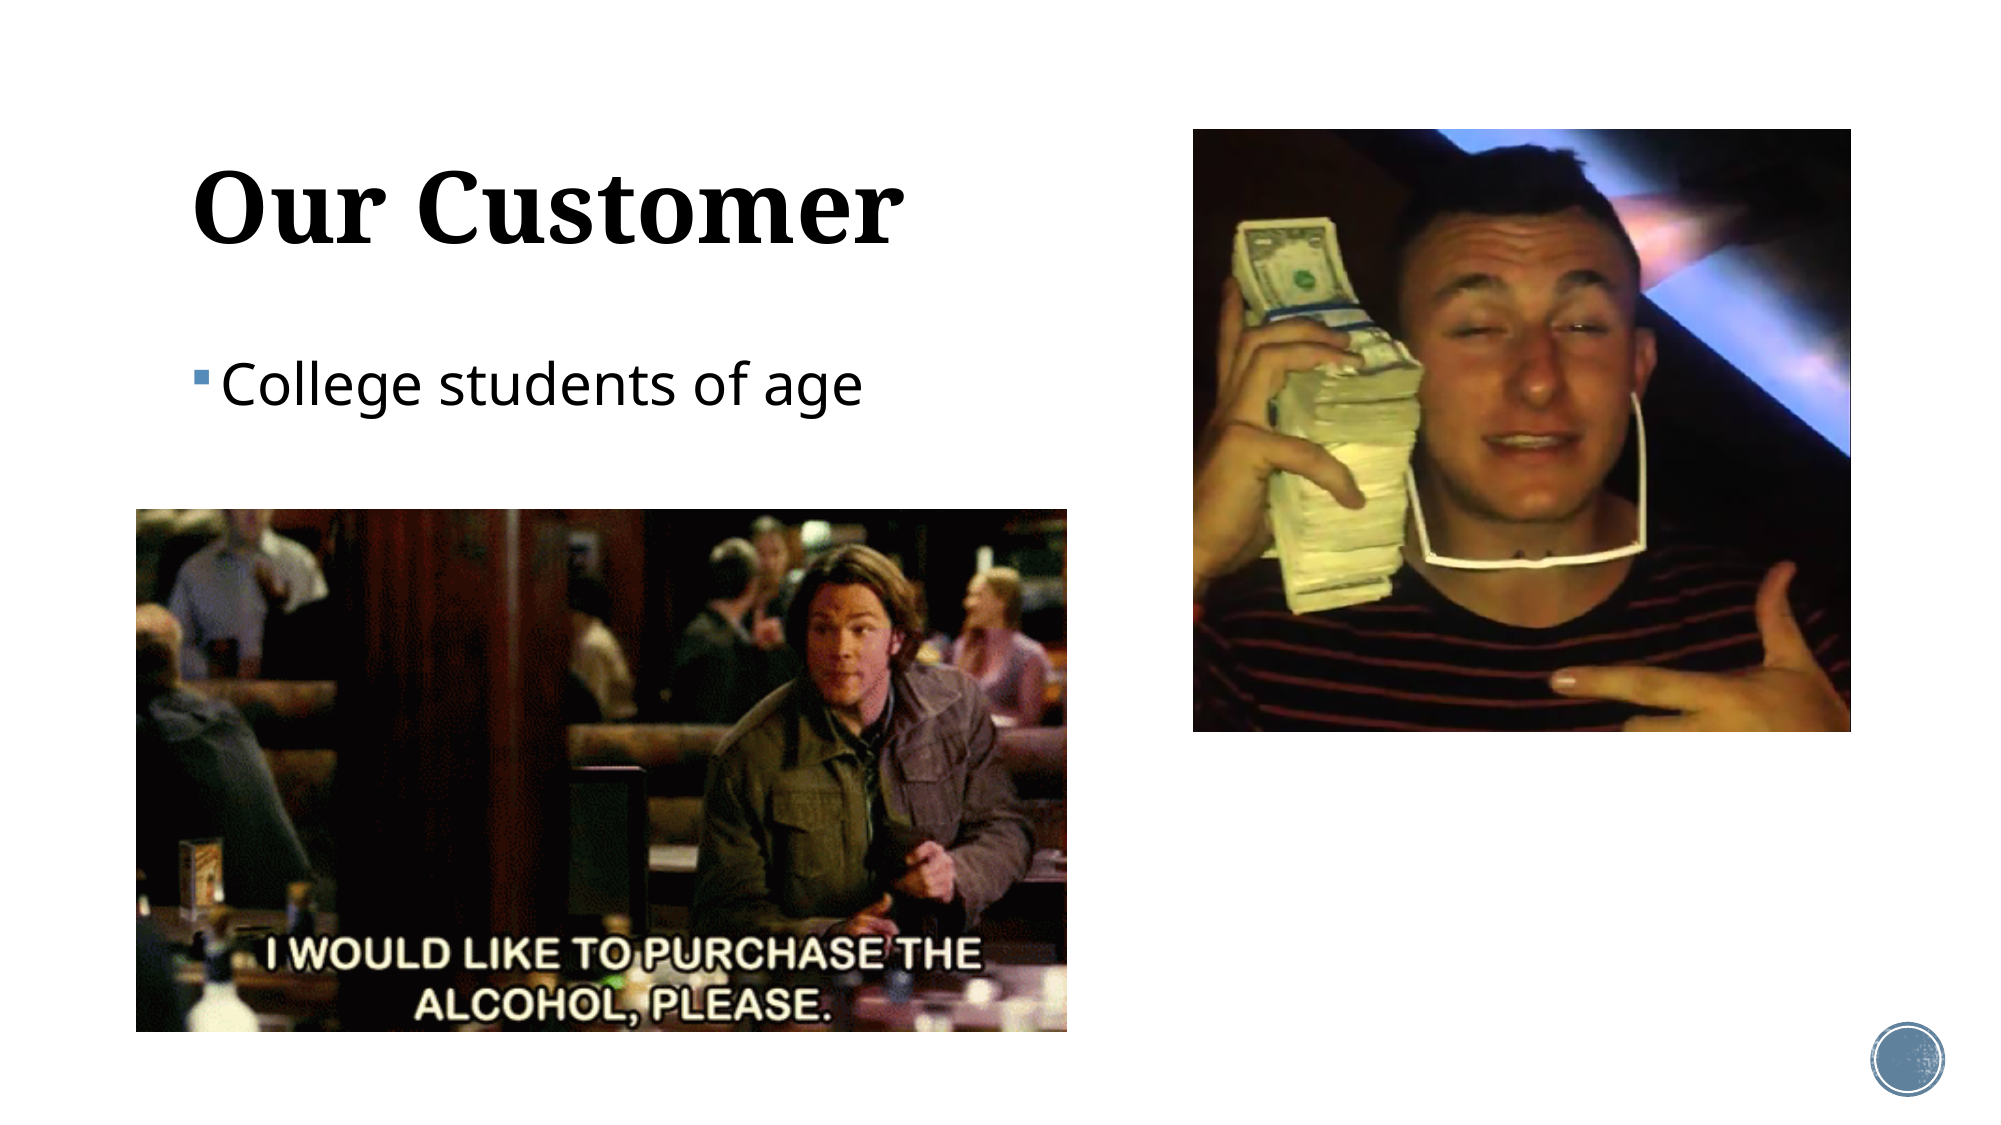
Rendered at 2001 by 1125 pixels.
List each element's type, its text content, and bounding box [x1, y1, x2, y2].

title Our Customer [175, 79, 1826, 344]
picture [136, 509, 1067, 1032]
list College students of age [175, 348, 1826, 1013]
picture [1193, 129, 1851, 732]
